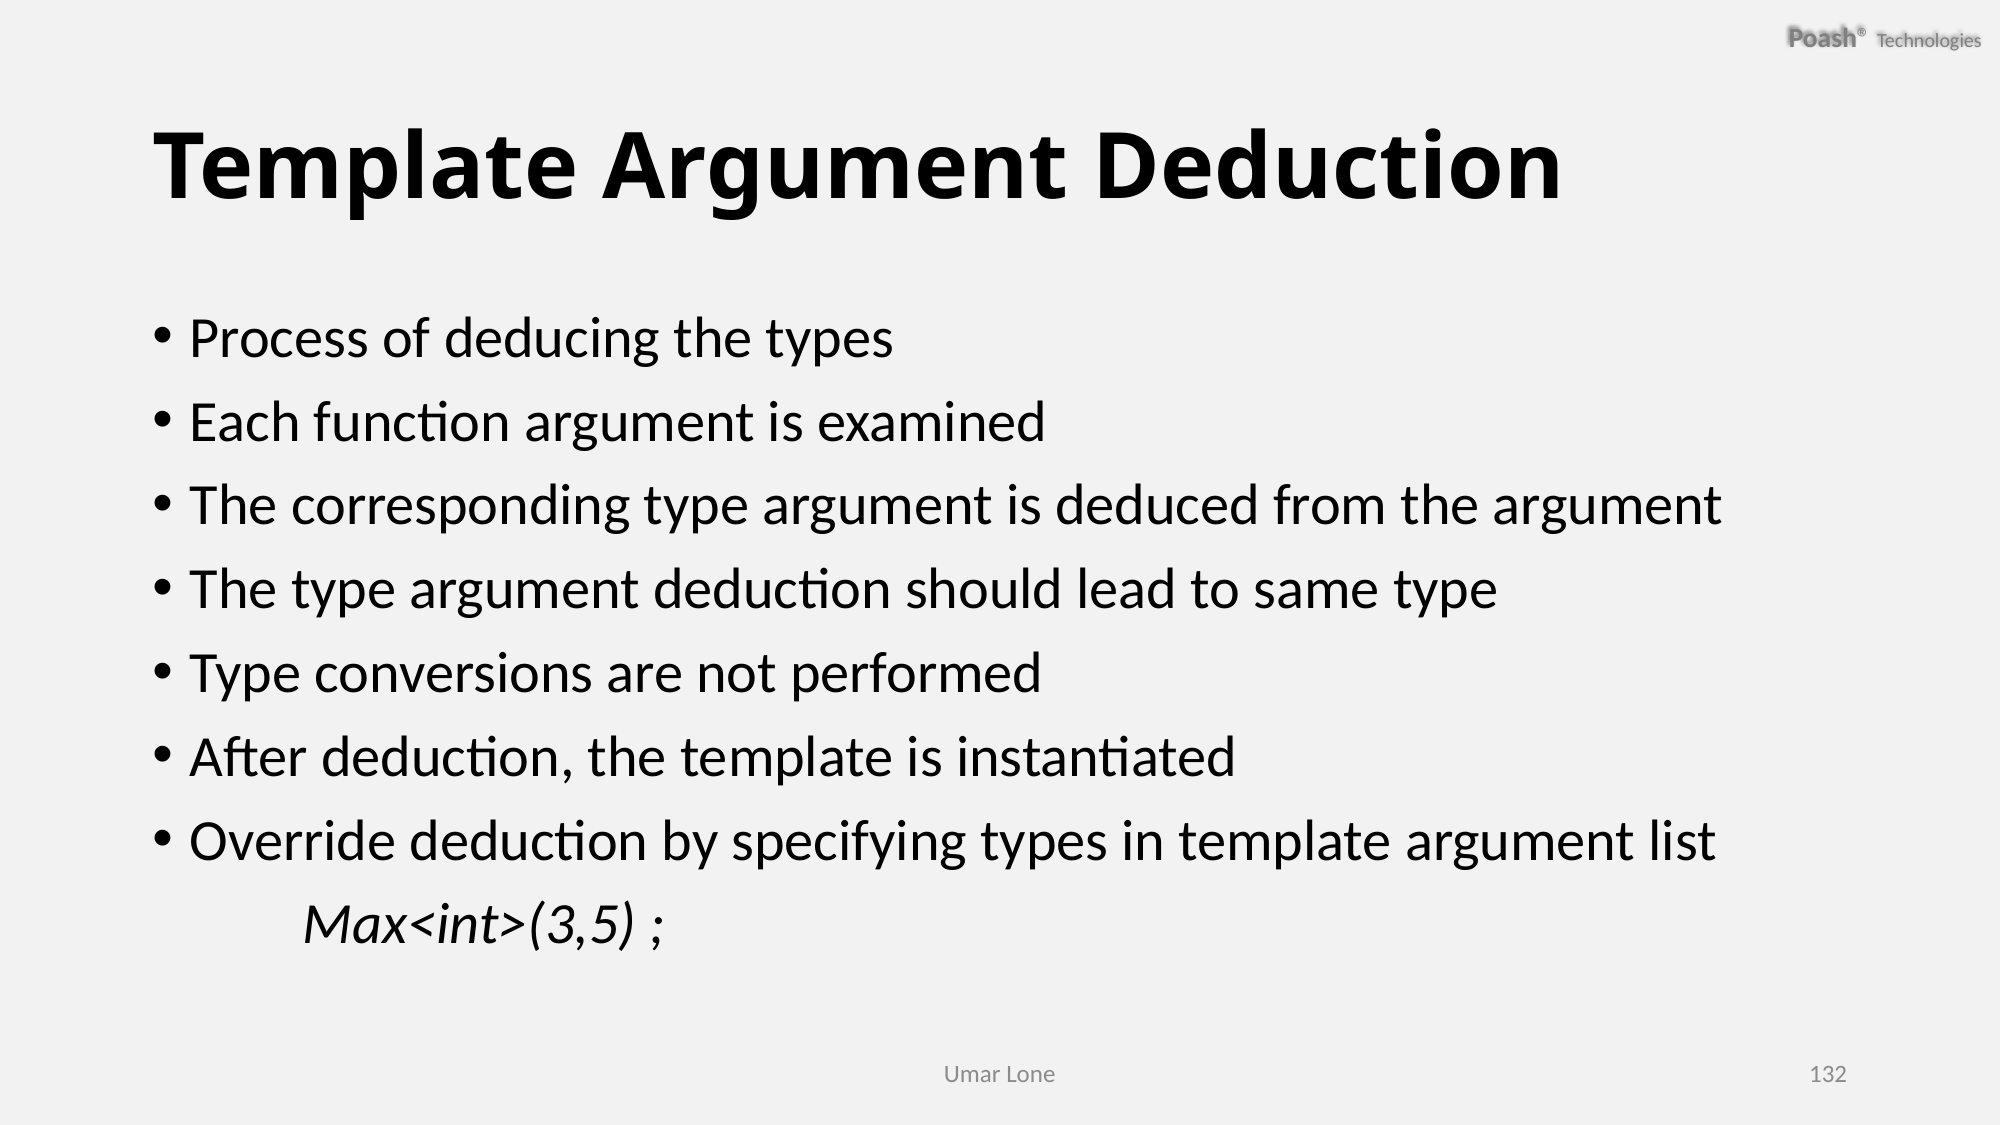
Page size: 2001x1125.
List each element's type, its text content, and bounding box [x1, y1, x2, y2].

footer Umar Lone [662, 1042, 1338, 1103]
title Template Argument Deduction [137, 59, 1863, 278]
list Process of deducing the types Each function argument is examined The corresponding type argument is deduced from the argument The type argument deduction should lead to same type Type conversions are not performed After deduction, the template is instantiated Override deduction by specifying types in template argument list Max<int>(3,5) ; [137, 299, 1863, 1014]
slide_number 132 [1412, 1042, 1863, 1103]
